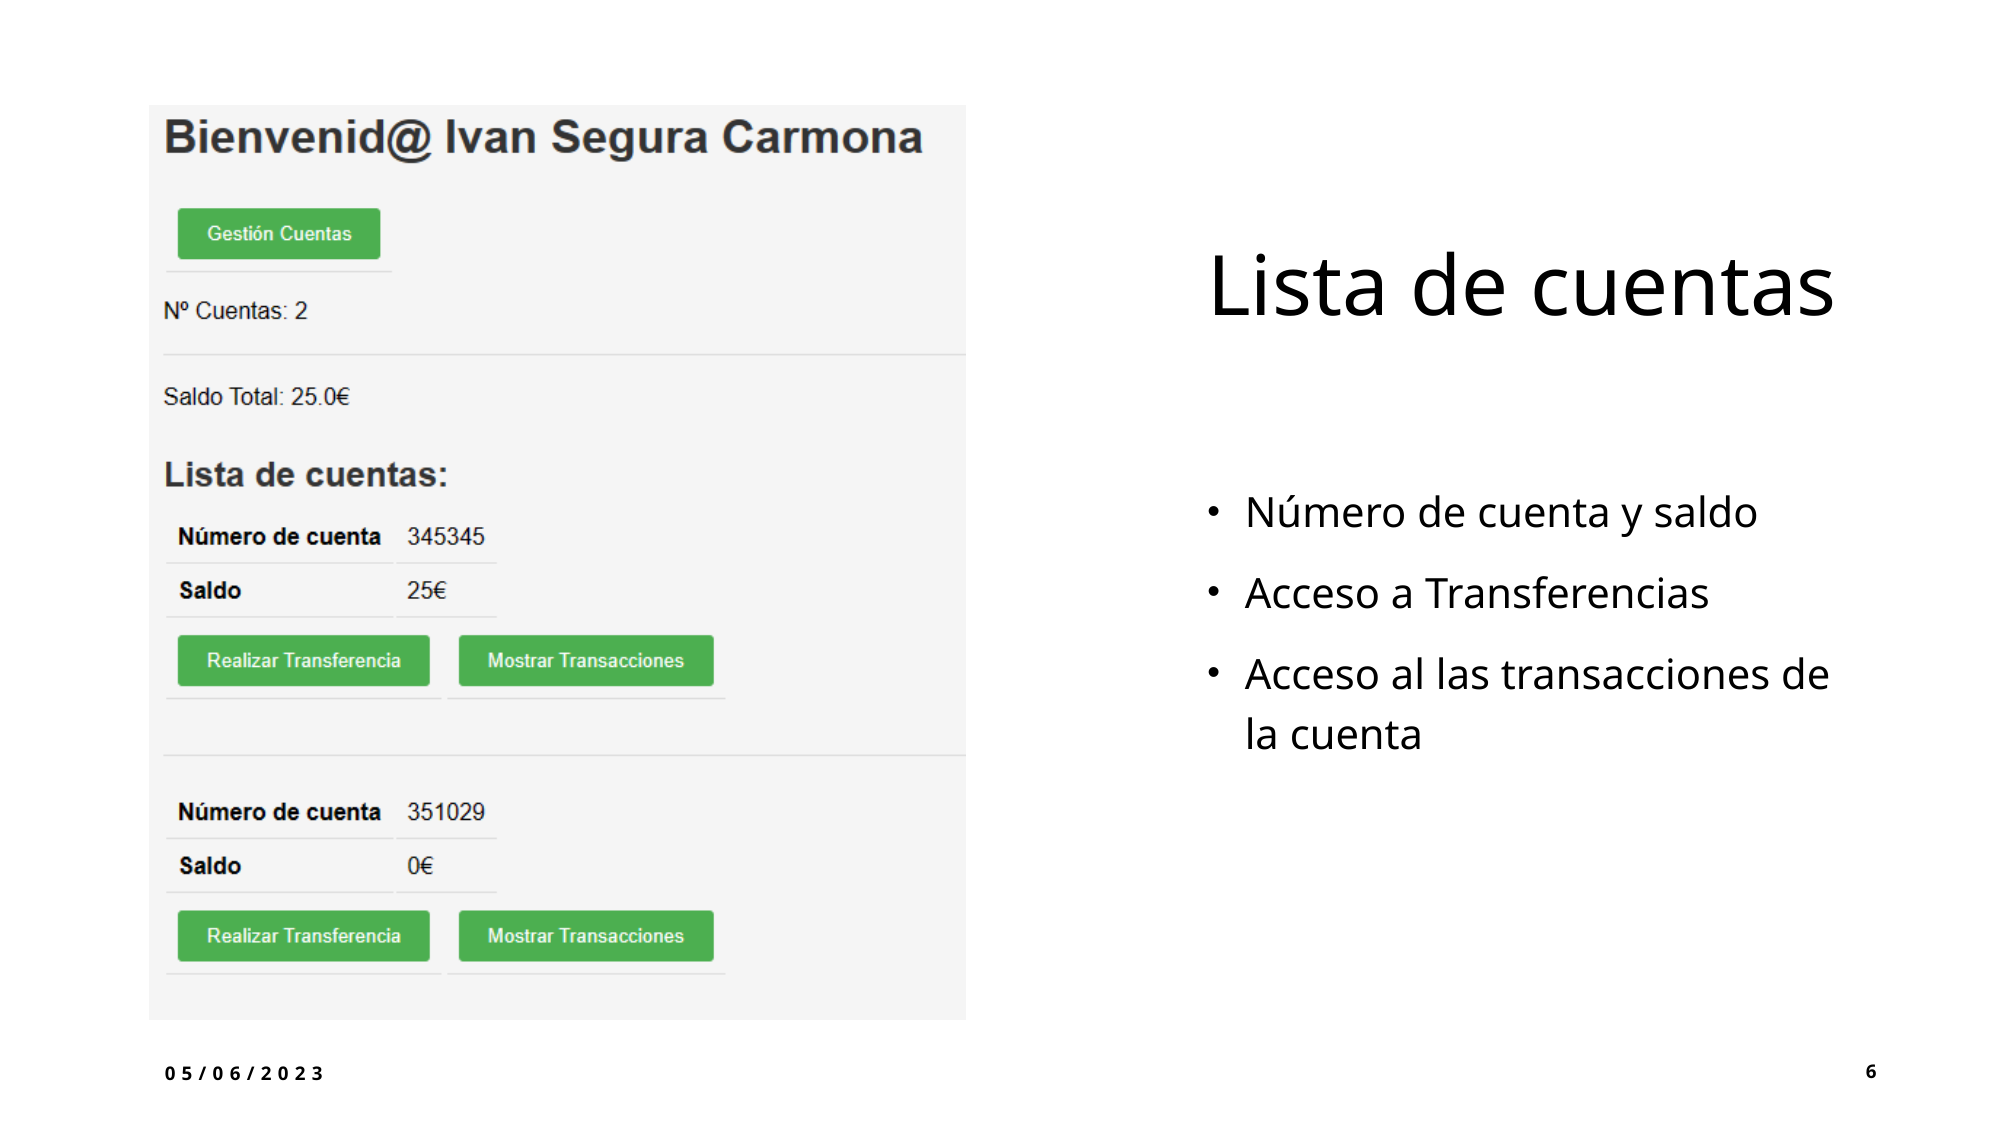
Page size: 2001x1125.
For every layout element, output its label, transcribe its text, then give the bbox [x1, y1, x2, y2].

list Número de cuenta y saldo Acceso a Transferencias Acceso al las transacciones de la cuenta [1192, 468, 1862, 975]
title Lista de cuentas [1192, 224, 1862, 441]
slide_number 6 [1772, 1042, 1892, 1103]
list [149, 105, 966, 1020]
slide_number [149, 1042, 600, 1103]
